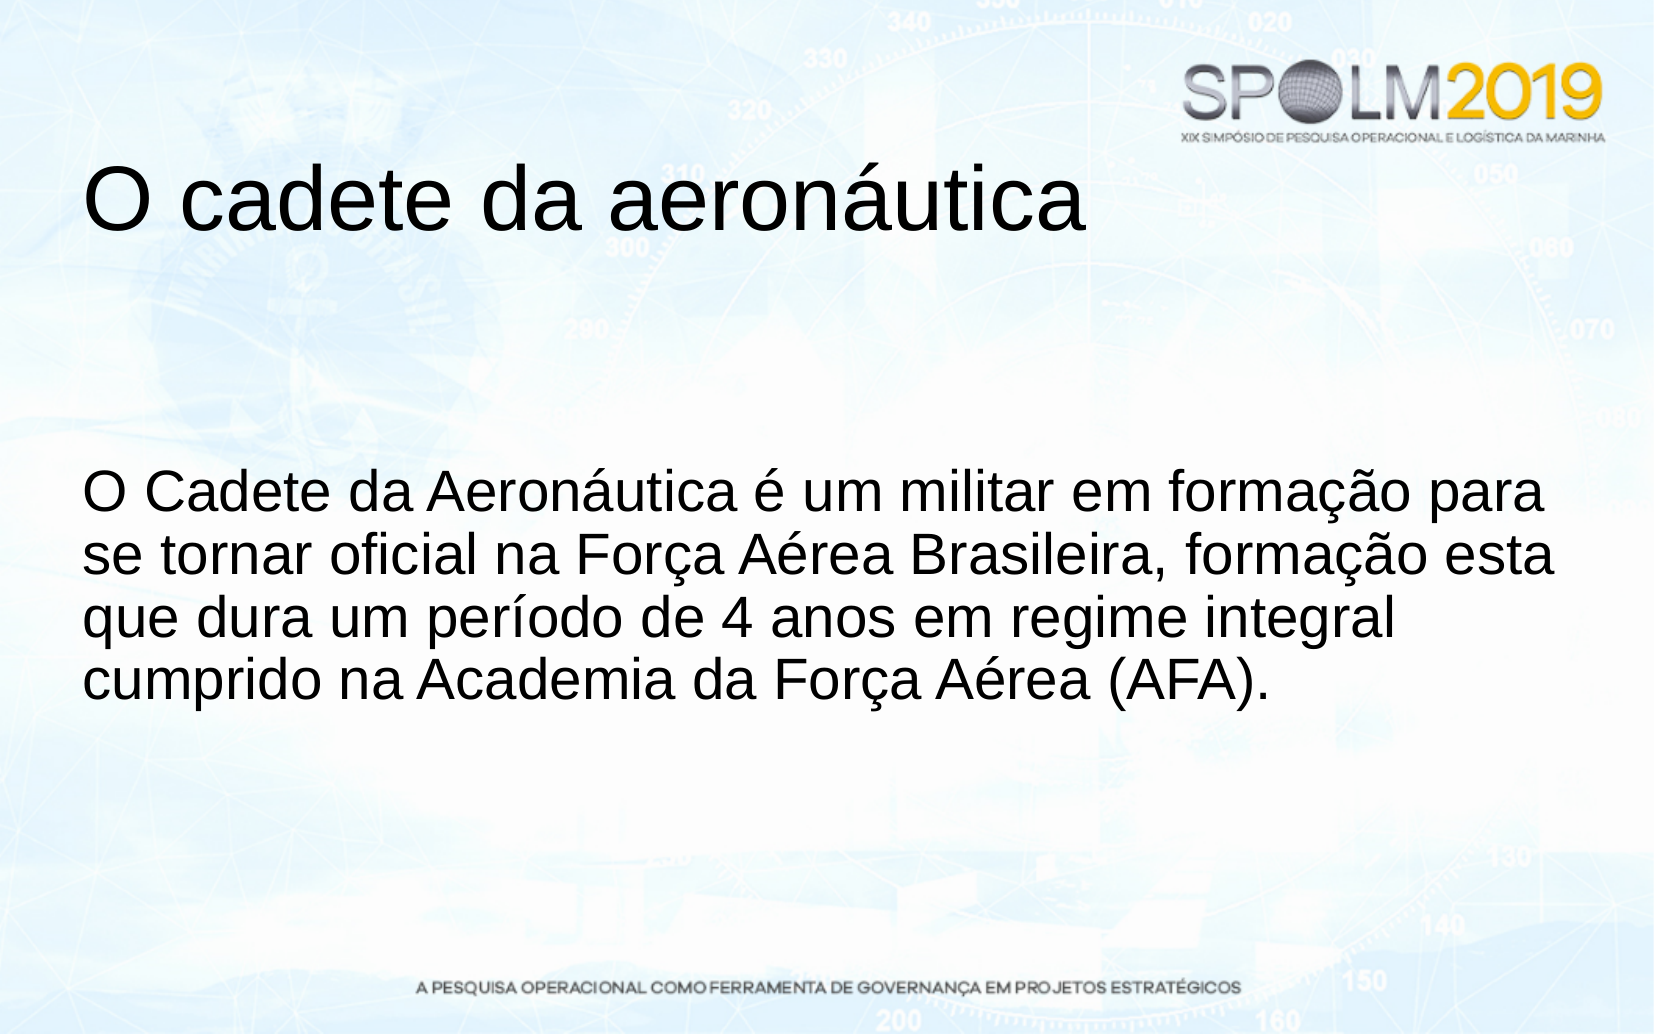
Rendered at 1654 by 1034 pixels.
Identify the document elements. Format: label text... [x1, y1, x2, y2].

picture [0, 0, 1654, 1034]
title O cadete da aeronáutica [82, 150, 1571, 251]
subtitle O Cadete da Aeronáutica é um militar em formação para se tornar oficial na Força Aérea Brasileira, formação esta que dura um período de 4 anos em regime integral cumprido na Academia da Força Aérea (AFA). [82, 371, 1571, 711]
